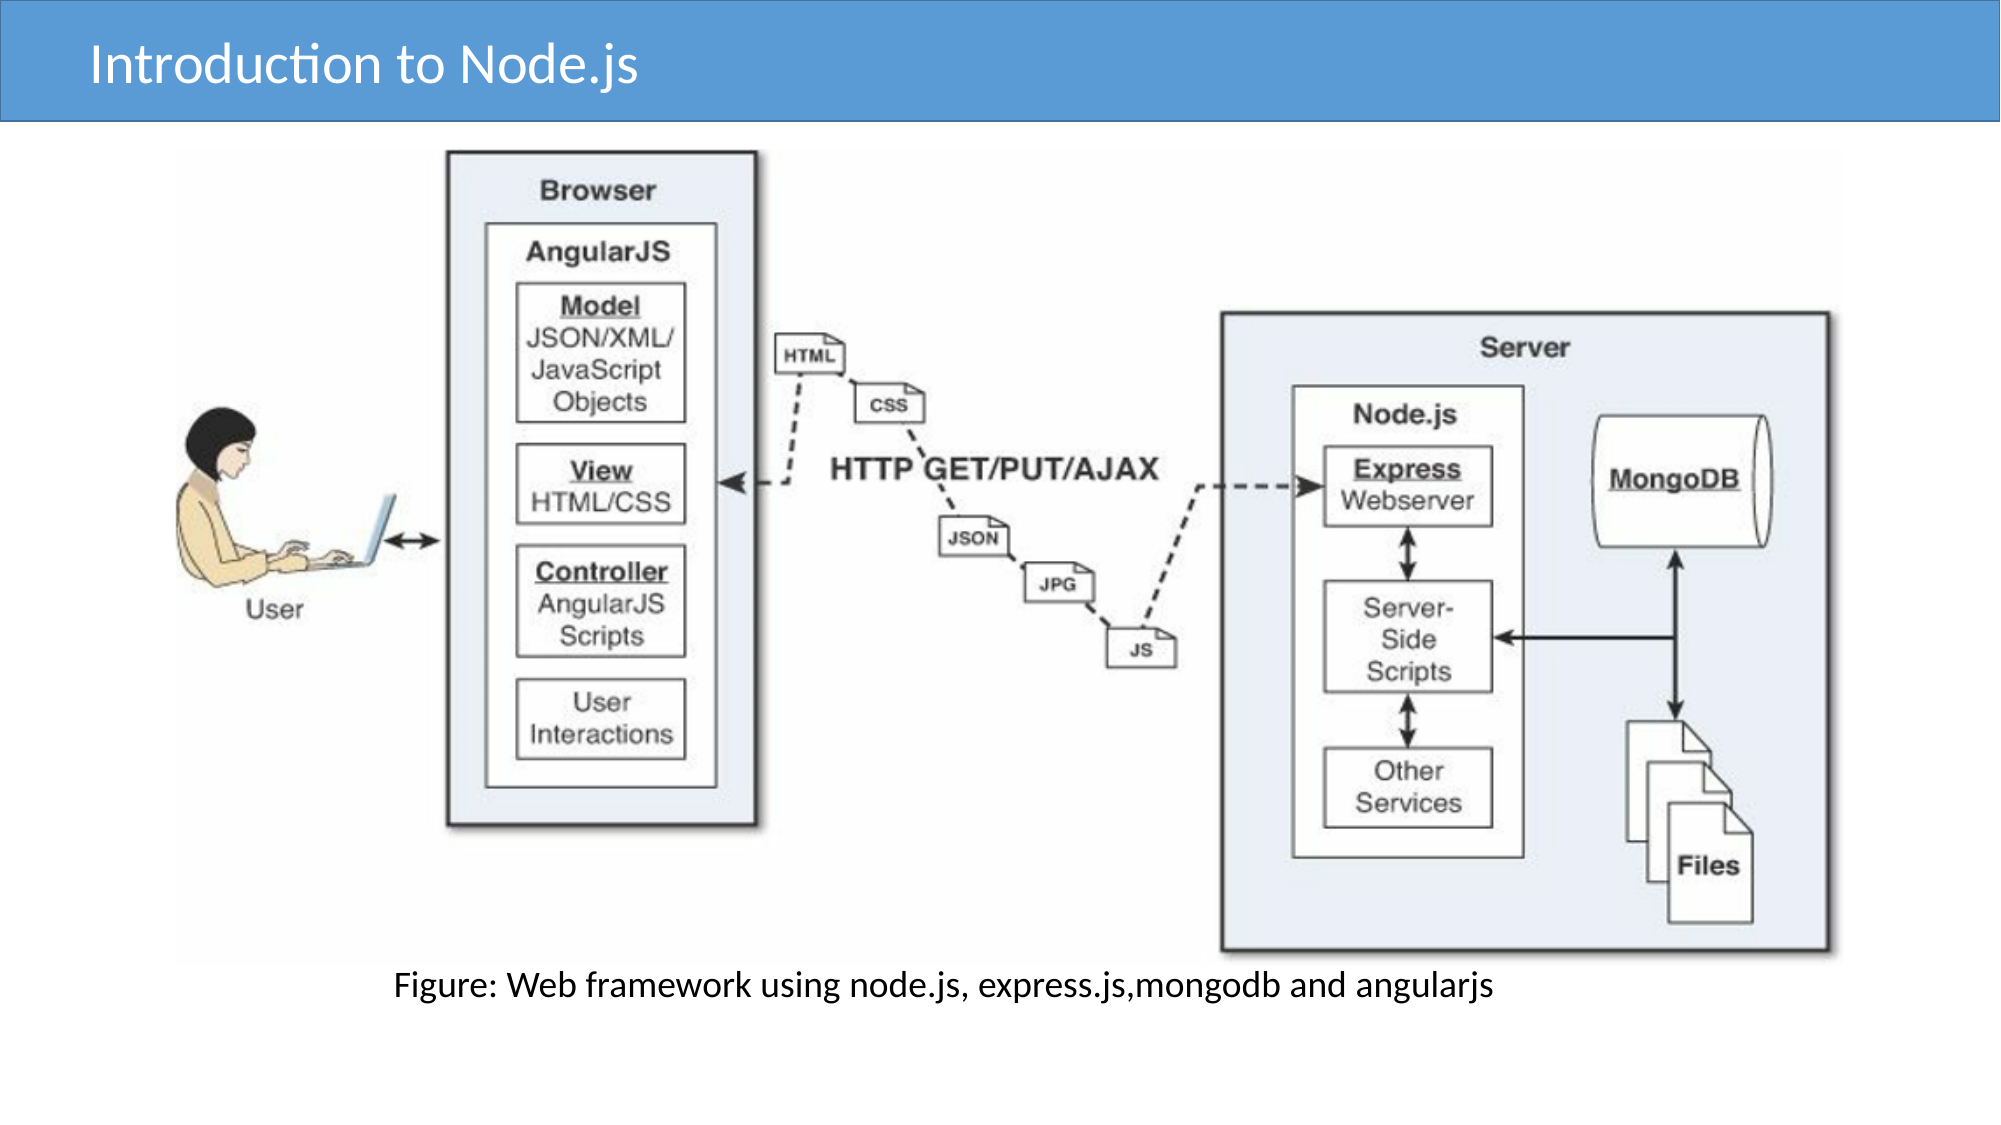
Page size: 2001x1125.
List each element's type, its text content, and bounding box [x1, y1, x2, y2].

text_box Figure: Web framework using node.js, express.js,mongodb and angularjs [378, 966, 1771, 1012]
text_box Introduction to Node.js [0, 0, 2000, 122]
picture [152, 149, 1861, 966]
